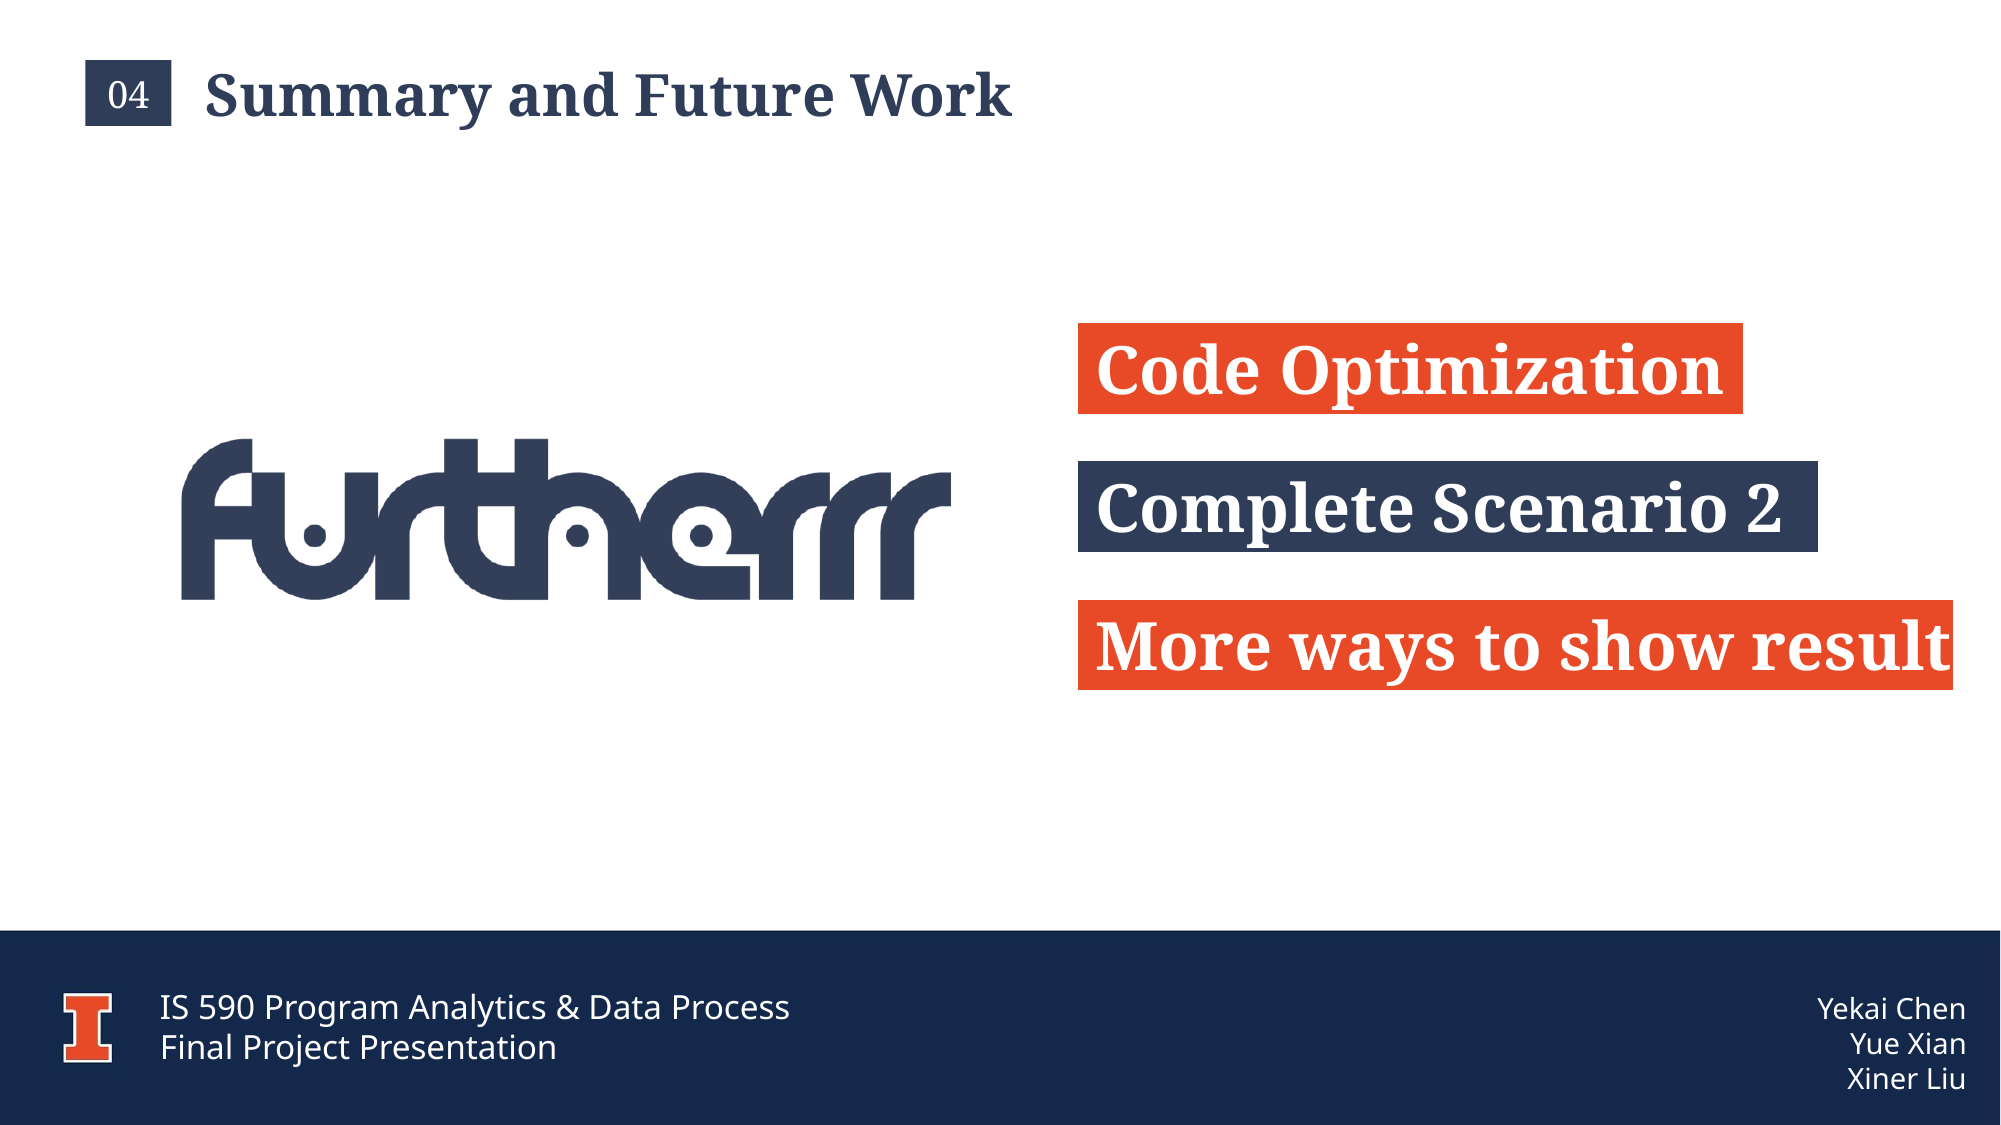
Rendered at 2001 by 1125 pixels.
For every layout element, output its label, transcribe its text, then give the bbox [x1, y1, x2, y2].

text_box 04 [85, 60, 172, 126]
text_box IS 590 Program Analytics & Data Process Final Project Presentation [145, 978, 978, 1075]
picture [0, 0, 2001, 1125]
text_box Code Optimization [1062, 280, 1779, 403]
text_box Complete Scenario 2 [1110, 417, 1964, 540]
text_box Summary and Future Work [190, 50, 1071, 136]
text_box More ways to show result [1110, 556, 1982, 679]
text_box Yekai Chen Yue Xian Xiner Liu [728, 982, 1982, 1105]
